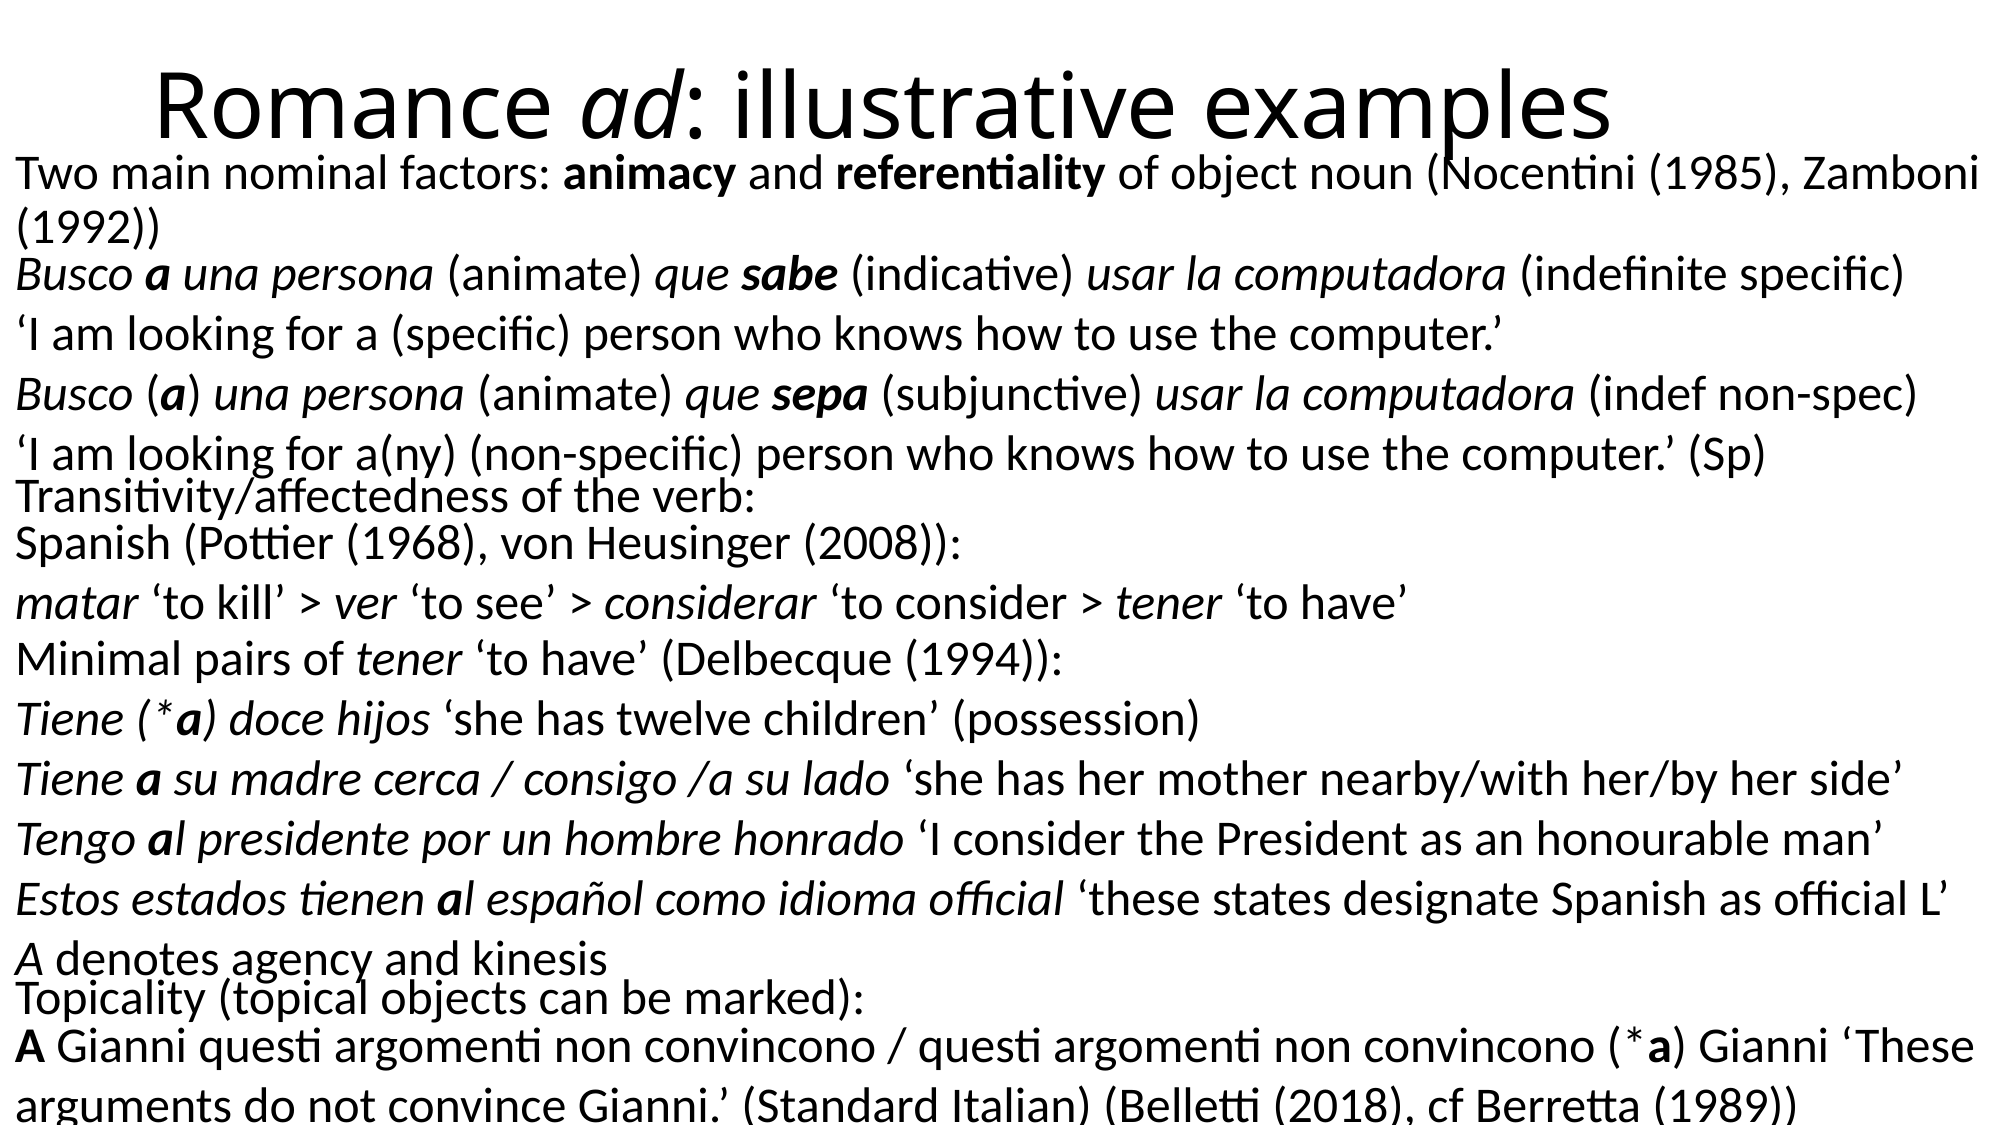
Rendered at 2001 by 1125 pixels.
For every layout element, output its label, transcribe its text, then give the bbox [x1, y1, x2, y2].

text_box Minimal pairs of tener ‘to have’ (Delbecque (1994)): Tiene (*a) doce hijos ‘she has twelve children’ (possession) Tiene a su madre cerca / consigo /a su lado ‘she has her mother nearby/with her/by her side’ Tengo al presidente por un hombre honrado ‘I consider the President as an honourable man’ Estos estados tienen al español como idioma official ‘these states designate Spanish as official L’ A denotes agency and kinesis [0, 617, 2000, 1125]
text_box Spanish (Pottier (1968), von Heusinger (2008)): matar ‘to kill’ > ver ‘to see’ > considerar ‘to consider > tener ‘to have’ [0, 531, 2000, 617]
list Two main nominal factors: animacy and referentiality of object noun (Nocentini (1985), Zamboni (1992)) [0, 138, 2000, 233]
text_box Busco a una persona (animate) que sabe (indicative) usar la computadora (indefinite specific) ‘I am looking for a (specific) person who knows how to use the computer.’ Busco (a) una persona (animate) que sepa (subjunctive) usar la computadora (indef non-spec) ‘I am looking for a(ny) (non-specific) person who knows how to use the computer.’ (Sp) [0, 233, 2000, 531]
title Romance ad: illustrative examples [137, 0, 1863, 138]
